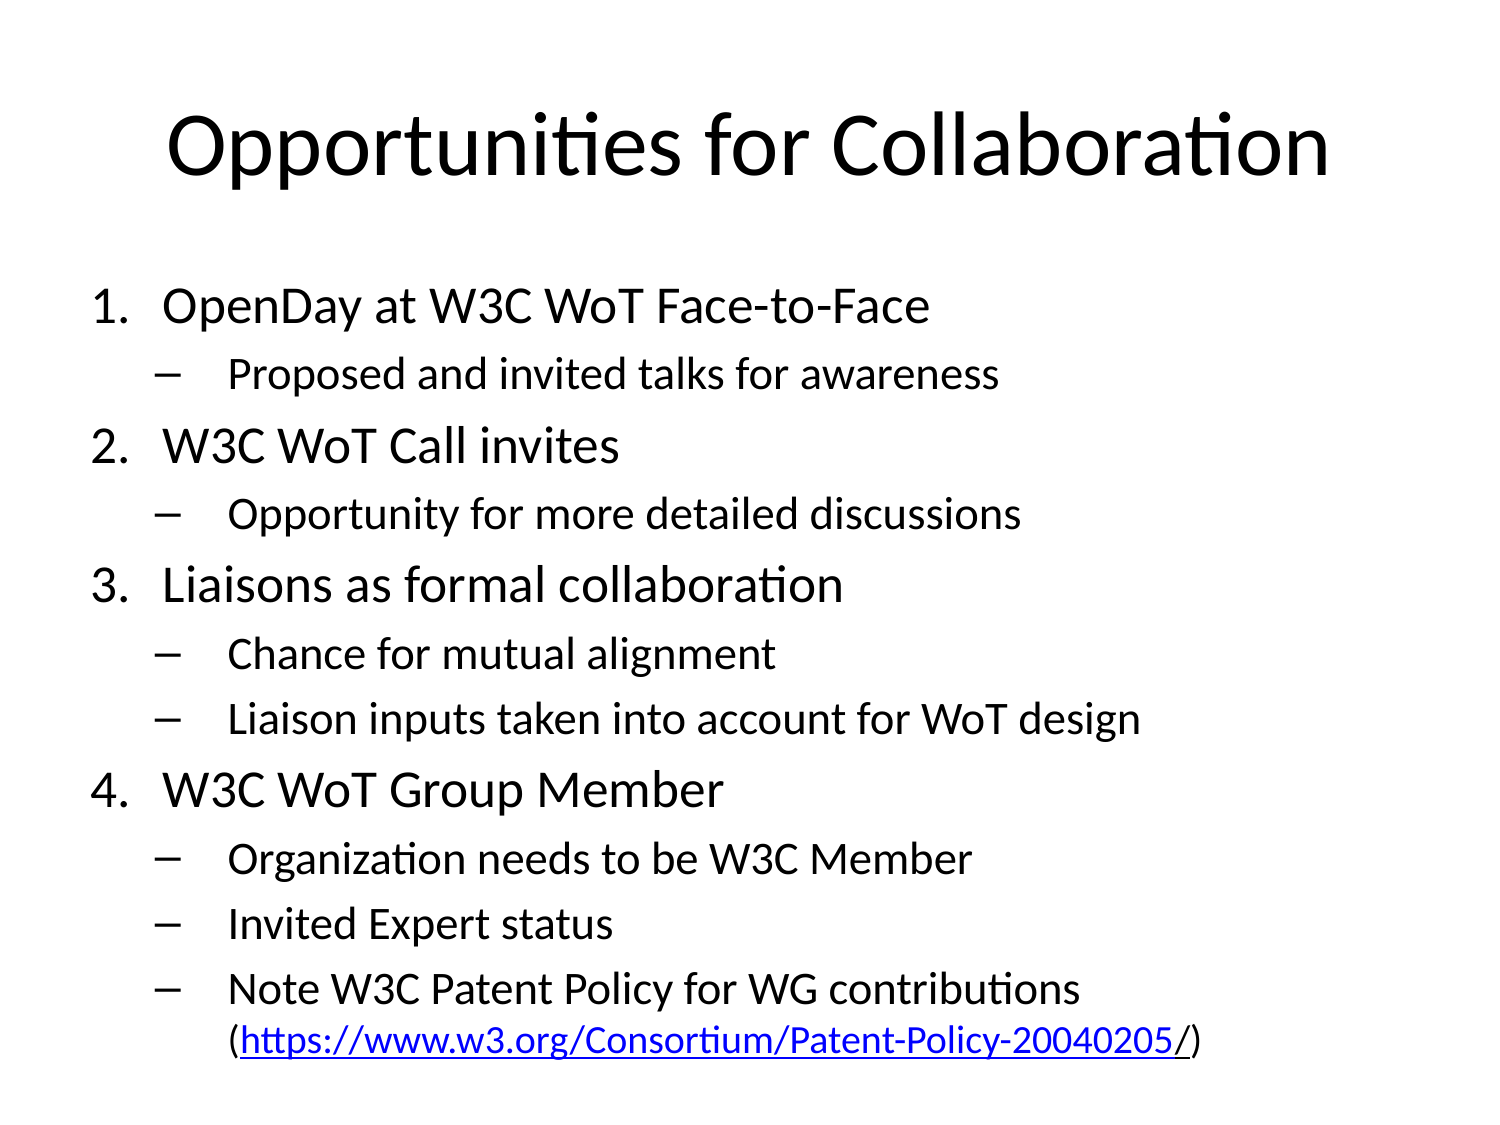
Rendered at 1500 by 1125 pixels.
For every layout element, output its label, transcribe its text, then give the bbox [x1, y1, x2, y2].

list OpenDay at W3C WoT Face-to-Face Proposed and invited talks for awareness W3C WoT Call invites Opportunity for more detailed discussions Liaisons as formal collaboration Chance for mutual alignment Liaison inputs taken into account for WoT design W3C WoT Group Member Organization needs to be W3C Member Invited Expert status Note W3C Patent Policy for WG contributions (https://www.w3.org/Consortium/Patent-Policy-20040205/) [75, 262, 1425, 1071]
title Opportunities for Collaboration [75, 45, 1425, 233]
